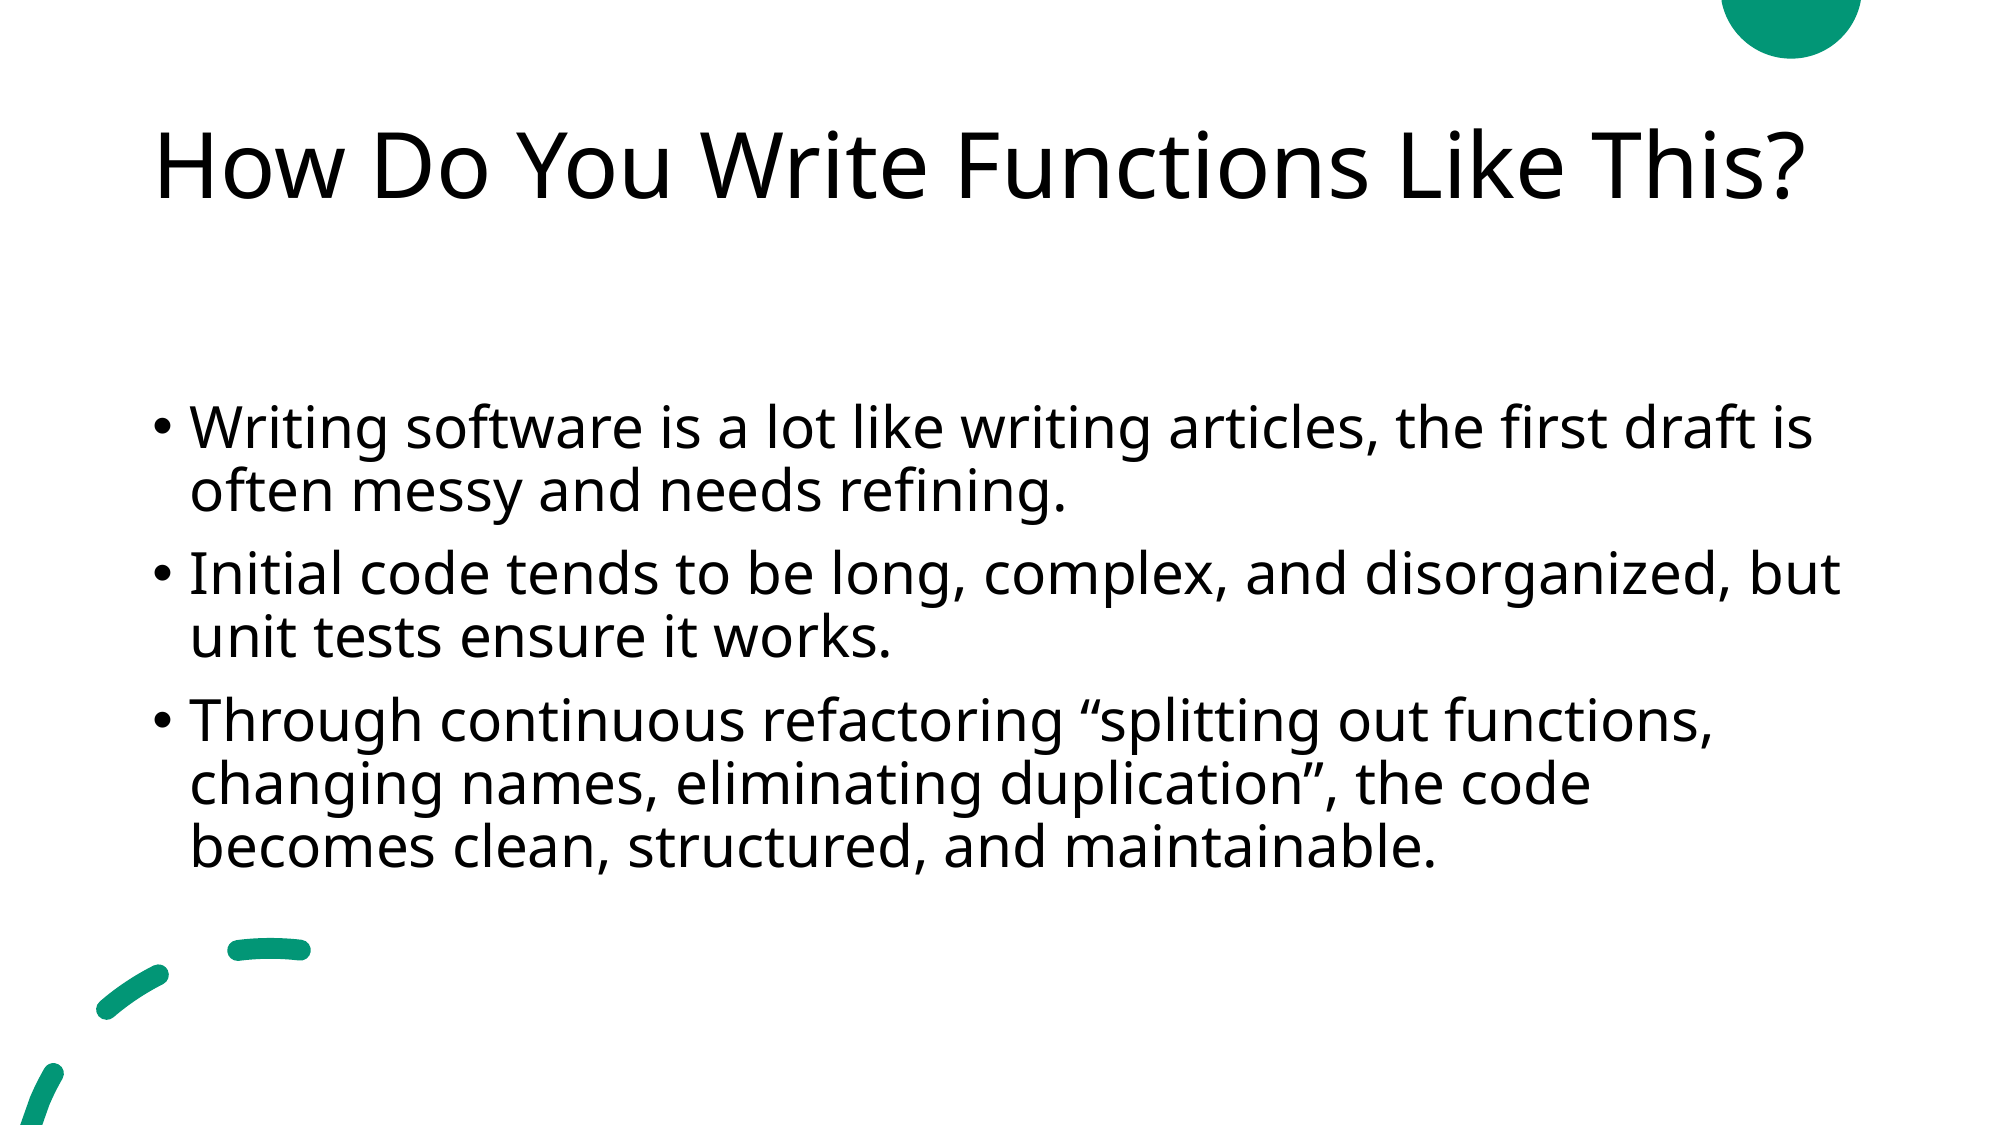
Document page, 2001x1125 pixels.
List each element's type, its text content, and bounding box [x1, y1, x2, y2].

title How Do You Write Functions Like This? [137, 59, 1863, 278]
list Writing software is a lot like writing articles, the first draft is often messy and needs refining. Initial code tends to be long, complex, and disorganized, but unit tests ensure it works. Through continuous refactoring “splitting out functions, changing names, eliminating duplication”, the code becomes clean, structured, and maintainable. [137, 299, 1863, 933]
